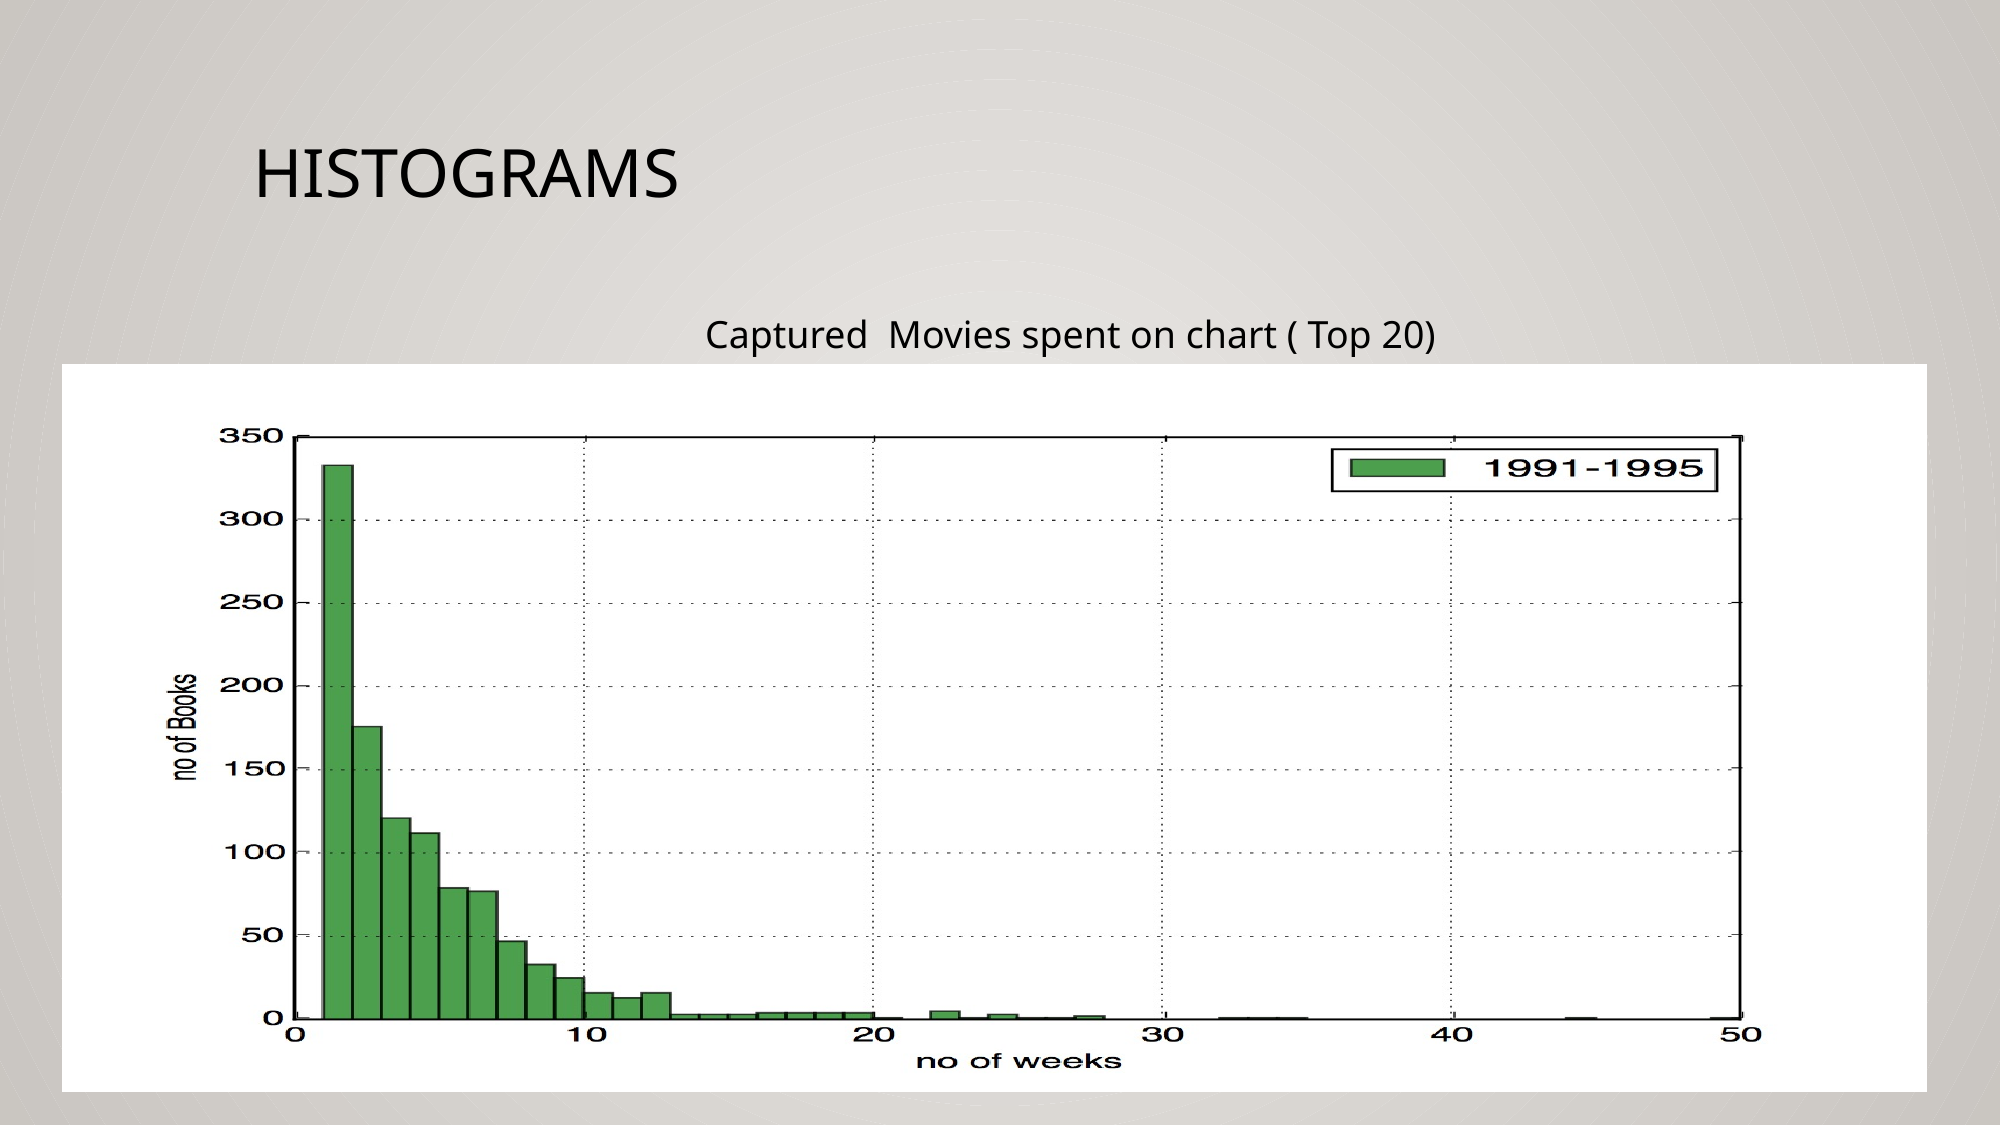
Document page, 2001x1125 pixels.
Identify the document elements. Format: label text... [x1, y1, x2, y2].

text_box Captured Movies spent on chart ( Top 20) [690, 304, 1692, 364]
title Histograms [238, 131, 1814, 305]
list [61, 364, 1927, 1092]
